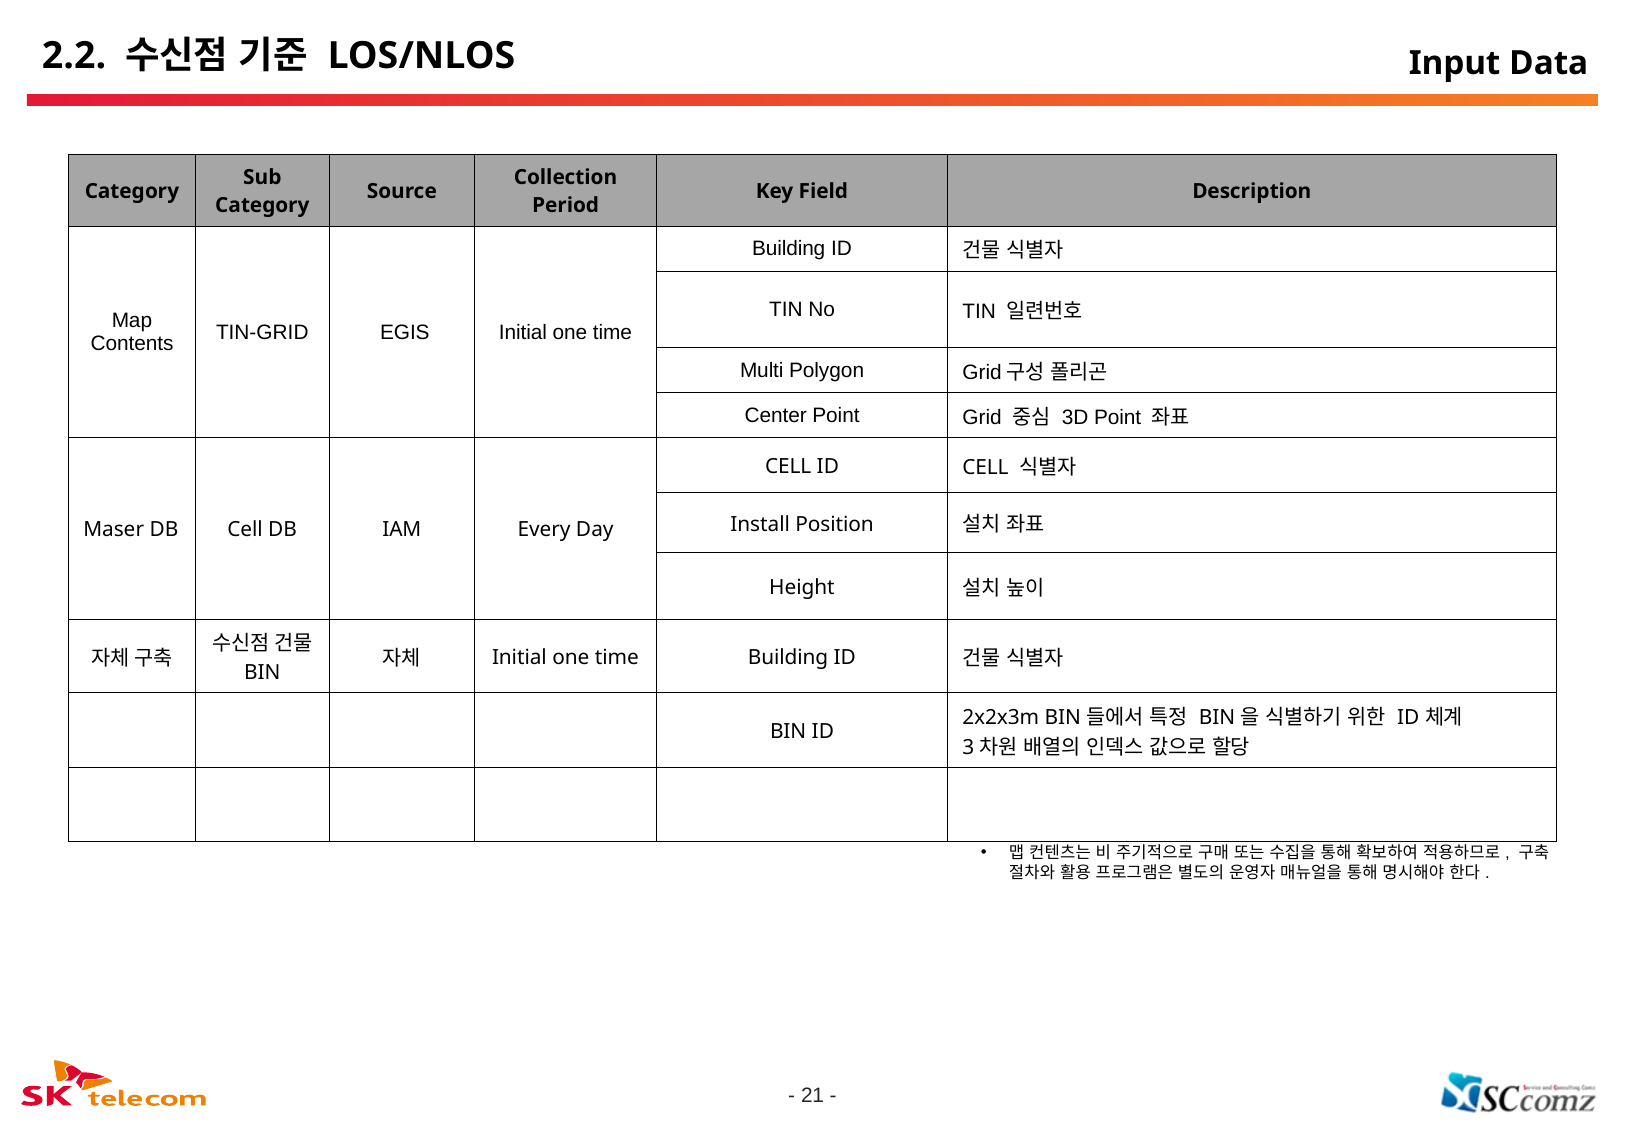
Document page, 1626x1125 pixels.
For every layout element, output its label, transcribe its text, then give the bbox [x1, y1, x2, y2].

table_cell Initial one time [475, 227, 656, 437]
table_cell [948, 768, 1556, 841]
table_cell Install Position [657, 493, 947, 552]
table_cell [69, 693, 195, 767]
table_cell 건물 식별자 [948, 620, 1556, 692]
table_cell [475, 693, 656, 767]
table_cell [330, 693, 474, 767]
table_header Category [69, 155, 195, 226]
table_cell Height [657, 553, 947, 619]
table_cell 건물 식별자 [948, 227, 1556, 271]
table_cell 자체 [330, 620, 474, 692]
table_cell [196, 693, 329, 767]
table_cell TIN 일련번호 [948, 272, 1556, 347]
table_cell TIN-GRID [196, 227, 329, 437]
table_cell Maser DB [69, 438, 195, 619]
table_cell 설치 높이 [948, 553, 1556, 619]
table_cell Multi Polygon [657, 348, 947, 392]
table_cell Map Contents [69, 227, 195, 437]
table_cell Grid 중심 3D Point 좌표 [948, 393, 1556, 437]
table_header Sub Category [196, 155, 329, 226]
table_header Source [330, 155, 474, 226]
table_cell Center Point [657, 393, 947, 437]
table_cell [475, 768, 656, 841]
table_cell Cell DB [196, 438, 329, 619]
table_cell BIN ID [657, 693, 947, 767]
table_cell 2x2x3m BIN들에서 특정 BIN을 식별하기 위한 ID체계 3차원 배열의 인덱스 값으로 할당 [948, 693, 1556, 767]
table_cell CELL ID [657, 438, 947, 492]
table_cell [330, 768, 474, 841]
table_cell [69, 768, 195, 841]
title 2.2. 수신점 기준 LOS/NLOS [27, 18, 805, 90]
table_cell [657, 768, 947, 841]
table_cell EGIS [330, 227, 474, 437]
table_cell 수신점 건물 BIN [196, 620, 329, 692]
text_box 맵 컨텐츠는 비 주기적으로 구매 또는 수집을 통해 확보하여 적용하므로, 구축 절차와 활용 프로그램은 별도의 운영자 매뉴얼을 통해 명시해야 한다. [966, 834, 1580, 889]
table_header Collection Period [475, 155, 656, 226]
table_cell 자체 구축 [69, 620, 195, 692]
table_cell Building ID [657, 620, 947, 692]
table_cell Every Day [475, 438, 656, 619]
table_cell Initial one time [475, 620, 656, 692]
table_header Key Field [657, 155, 947, 226]
table_cell Grid구성 폴리곤 [948, 348, 1556, 392]
table_cell Building ID [657, 227, 947, 271]
table_cell IAM [330, 438, 474, 619]
text_box Input Data [1234, 25, 1604, 97]
table_cell [196, 768, 329, 841]
table_cell 설치 좌표 [948, 493, 1556, 552]
table_cell CELL 식별자 [948, 438, 1556, 492]
picture [1419, 1060, 1618, 1125]
table_cell TIN No [657, 272, 947, 347]
table_header Description [948, 155, 1556, 226]
